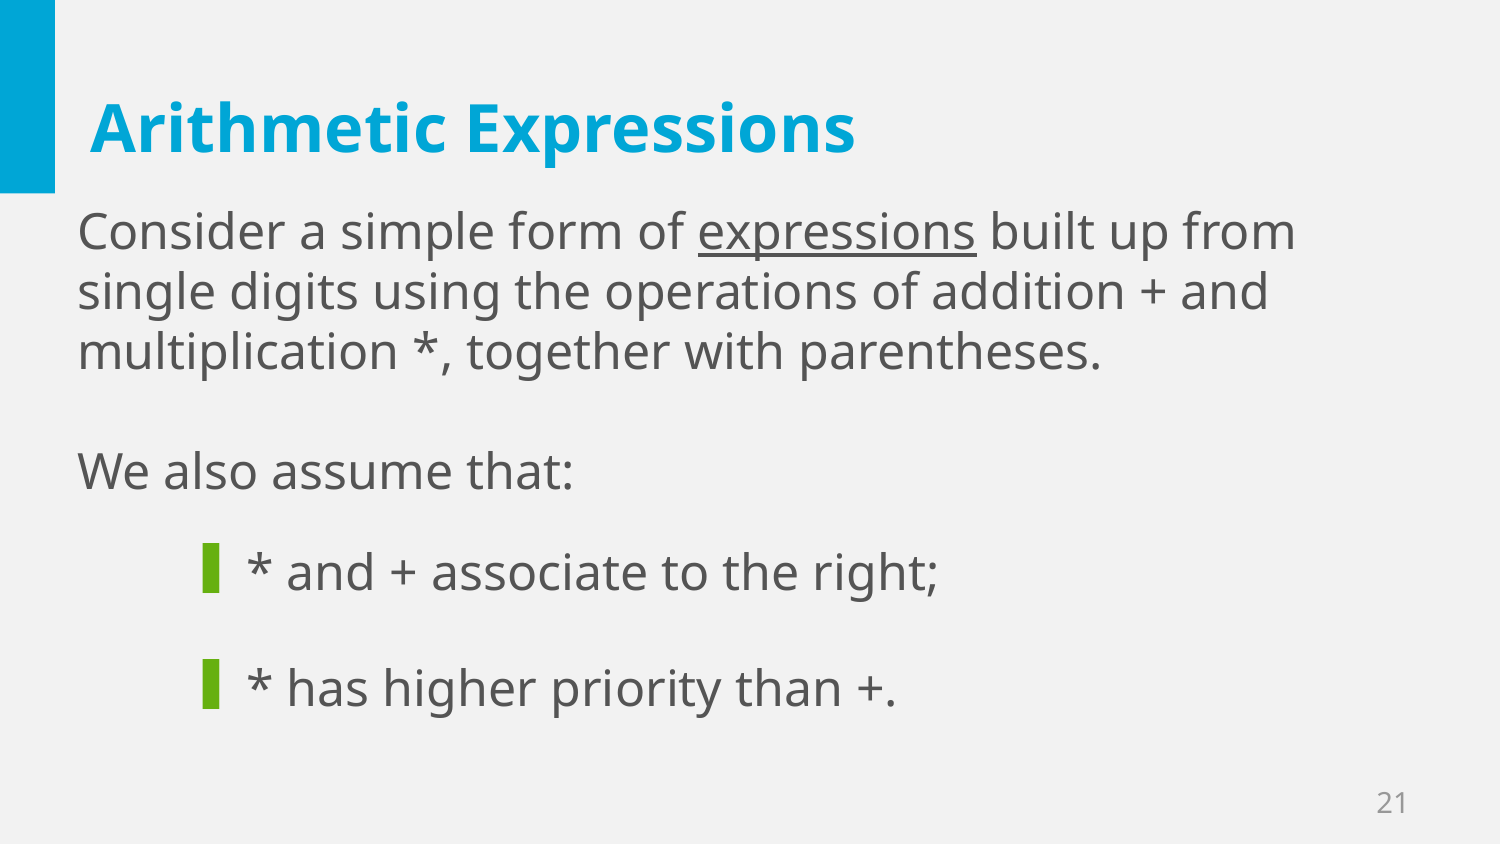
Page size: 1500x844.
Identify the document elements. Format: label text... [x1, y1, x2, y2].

text_box Consider a simple form of expressions built up from single digits using the operations of addition + and multiplication *, together with parentheses. We also assume that: [62, 191, 1352, 507]
title Arithmetic Expressions [75, 33, 1425, 218]
slide_number 21 [1074, 782, 1425, 827]
text_box * and + associate to the right; * has higher priority than +. [175, 544, 1394, 711]
